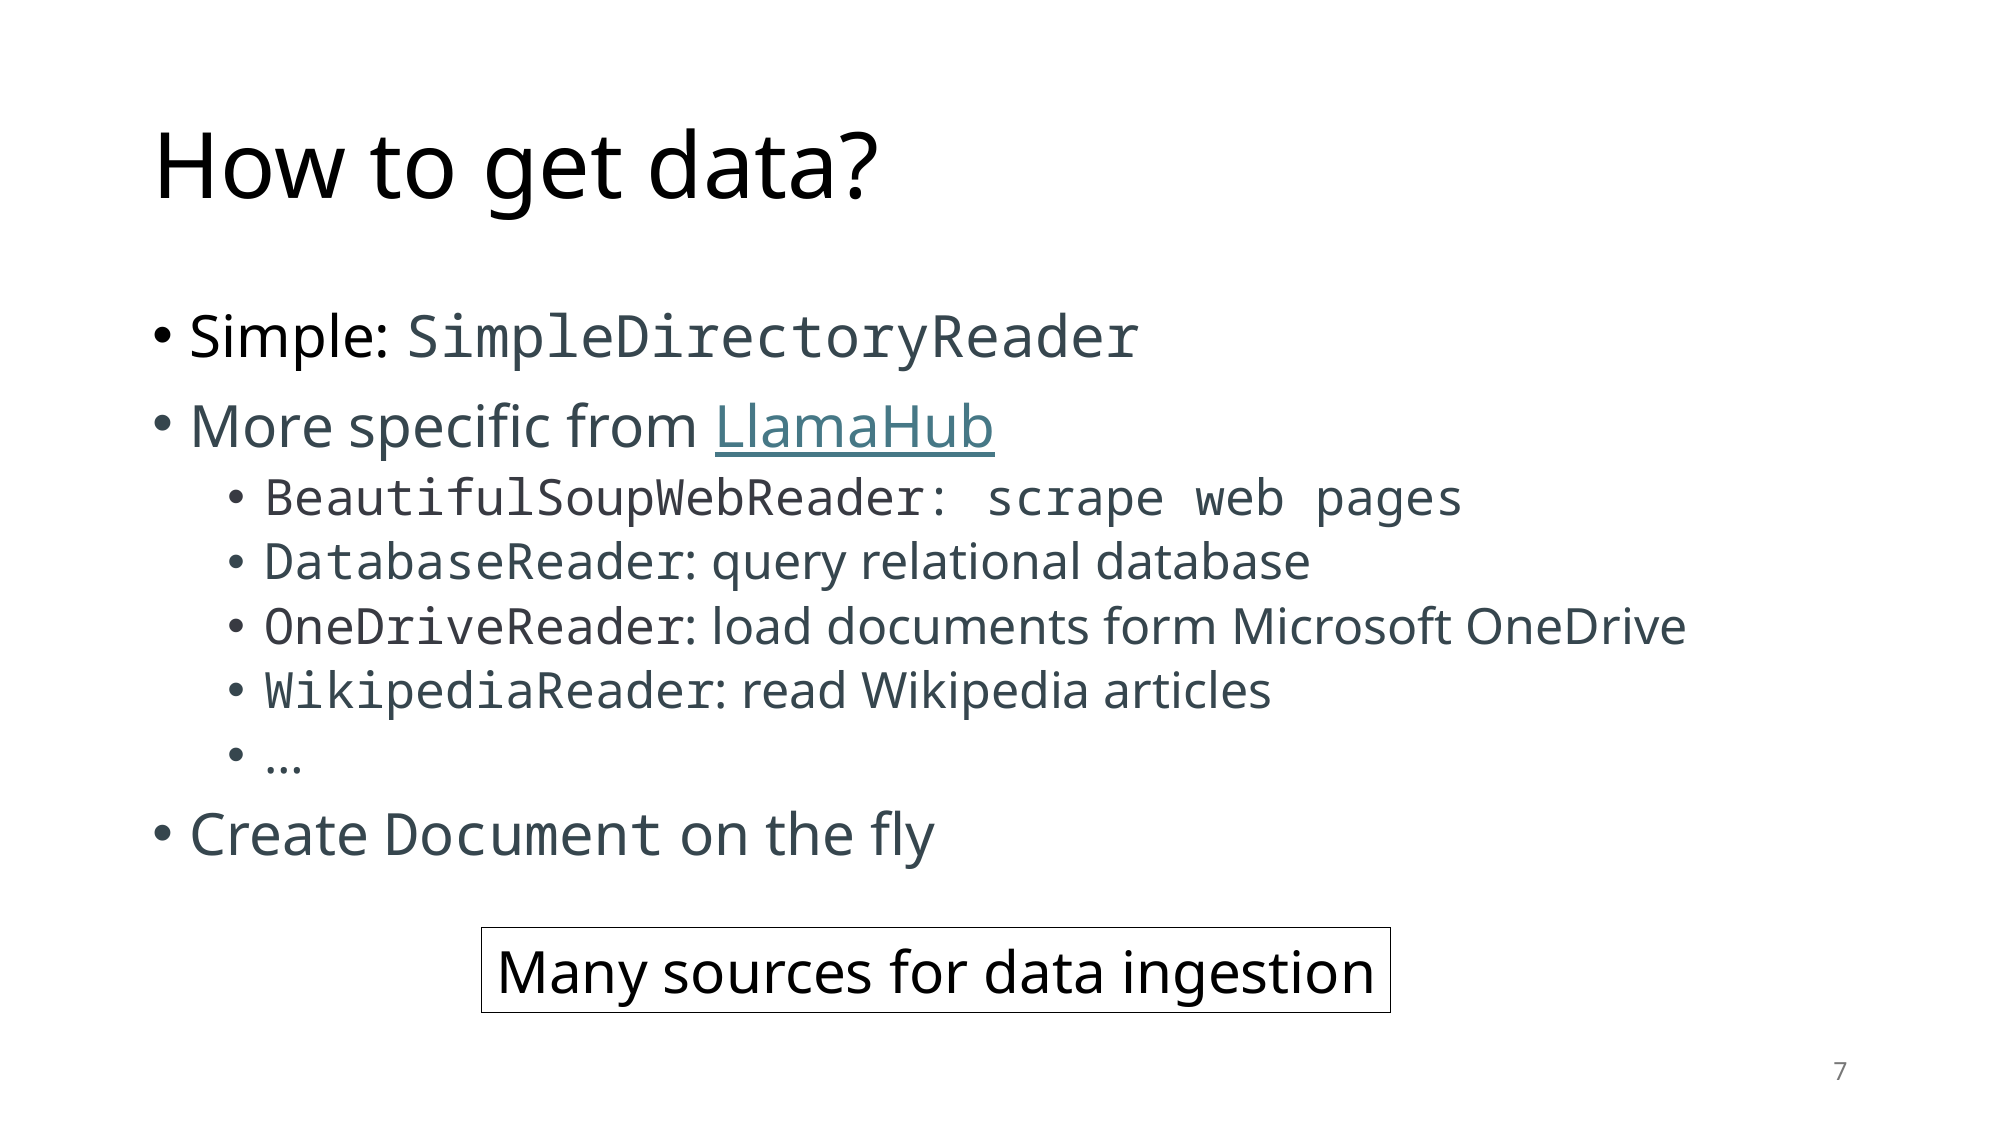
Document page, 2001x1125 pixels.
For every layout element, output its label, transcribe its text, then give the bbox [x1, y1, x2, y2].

text_box Many sources for data ingestion [481, 927, 1391, 1013]
slide_number 7 [1412, 1042, 1863, 1103]
list Simple: SimpleDirectoryReader More specific from LlamaHub BeautifulSoupWebReader: scrape web pages DatabaseReader: query relational database OneDriveReader: load documents form Microsoft OneDrive WikipediaReader: read Wikipedia articles … Create Document on the fly [137, 299, 1863, 1014]
title How to get data? [137, 59, 1863, 278]
